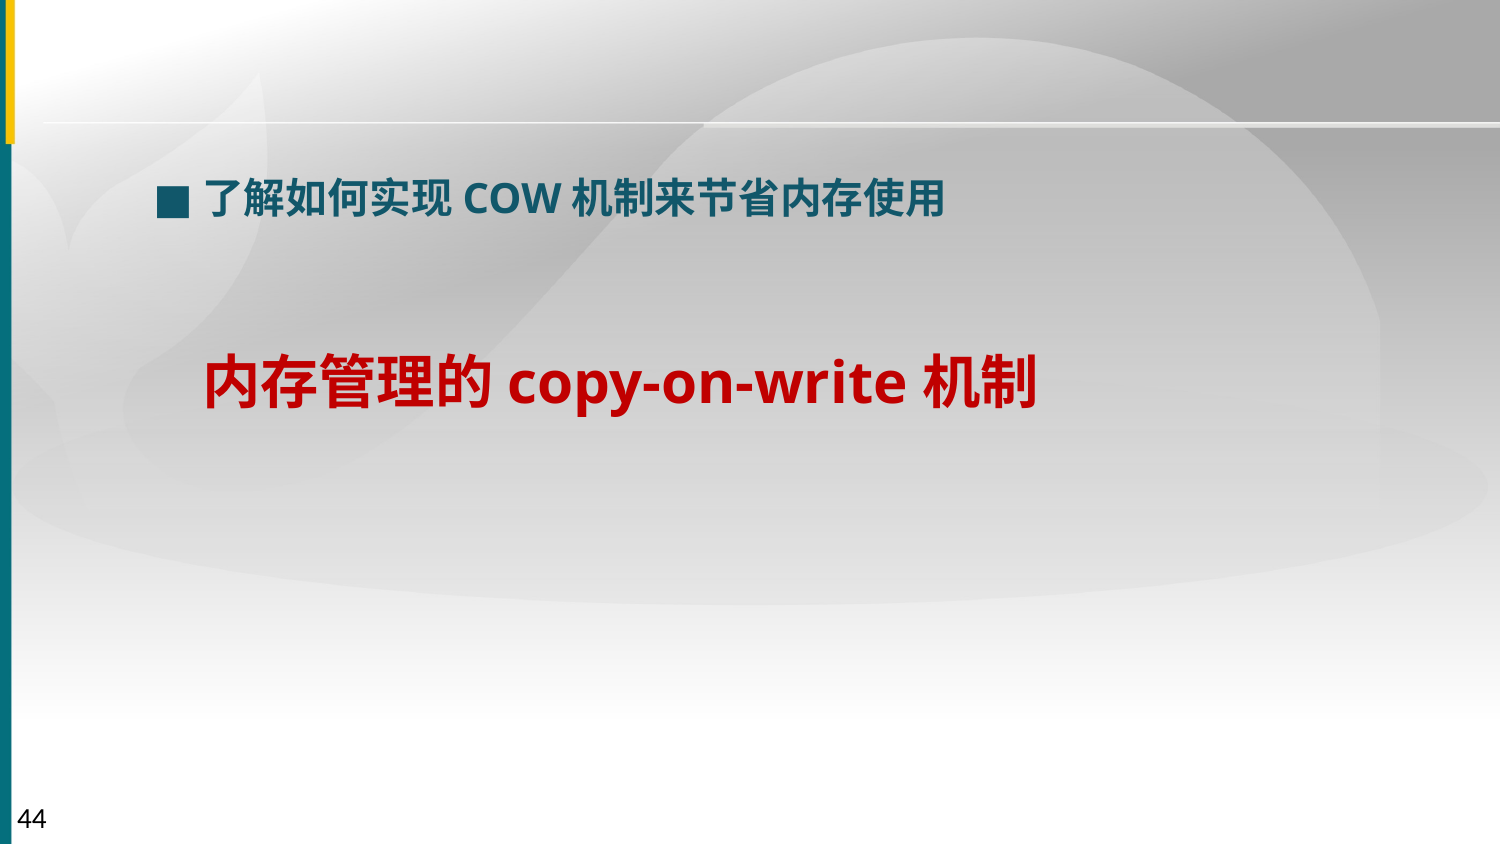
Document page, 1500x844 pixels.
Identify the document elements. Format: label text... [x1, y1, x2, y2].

text_box 内存管理的copy-on-write机制 [187, 337, 1125, 408]
text_box 了解如何实现COW机制来节省内存使用 [187, 164, 996, 235]
picture [0, 0, 1500, 844]
text_box ■ [138, 164, 210, 229]
slide_number 44 [2, 792, 75, 838]
